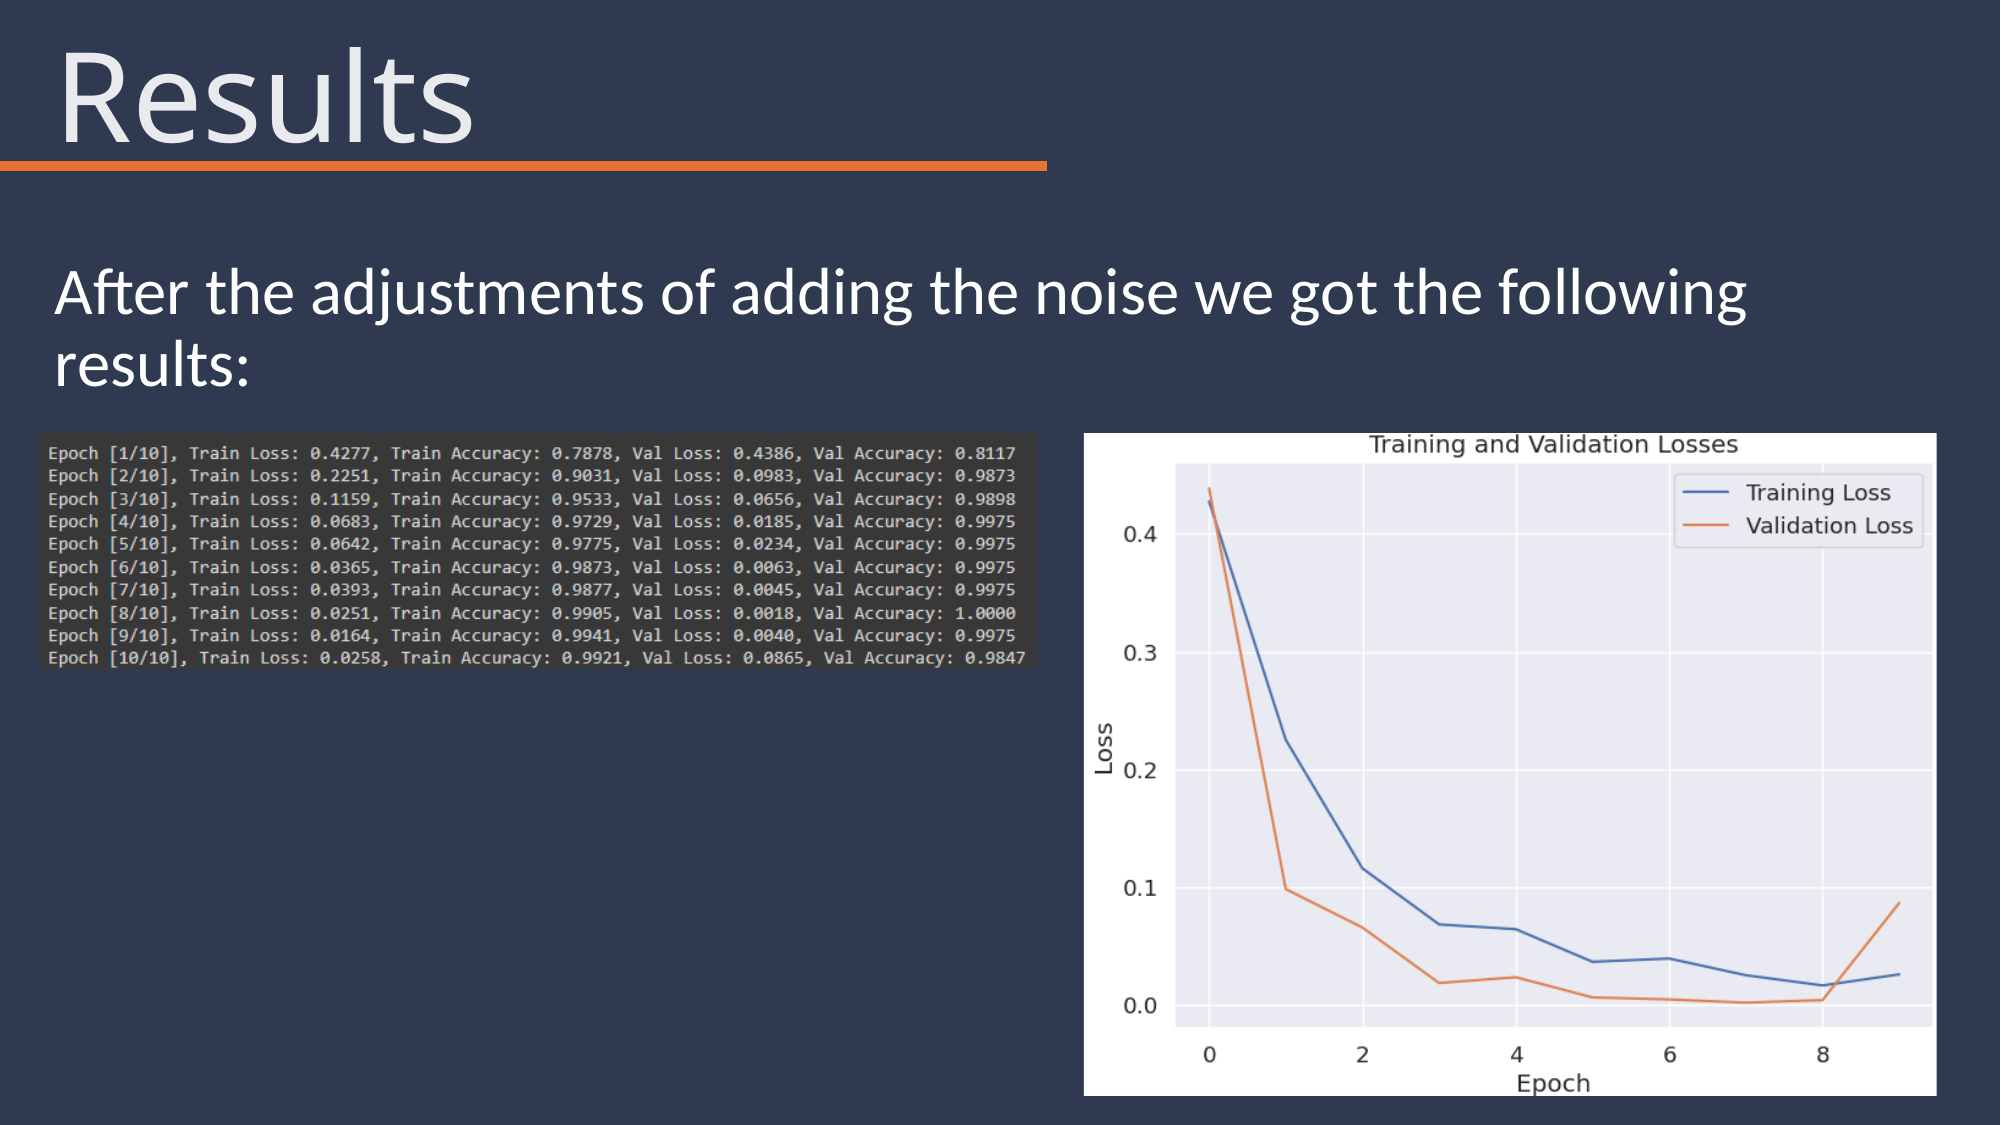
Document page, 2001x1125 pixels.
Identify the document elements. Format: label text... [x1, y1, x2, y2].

text_box Results [39, 0, 1972, 202]
picture [39, 433, 1038, 670]
picture [1083, 433, 1938, 1097]
list After the adjustments of adding the noise we got the following results: [39, 249, 1765, 964]
